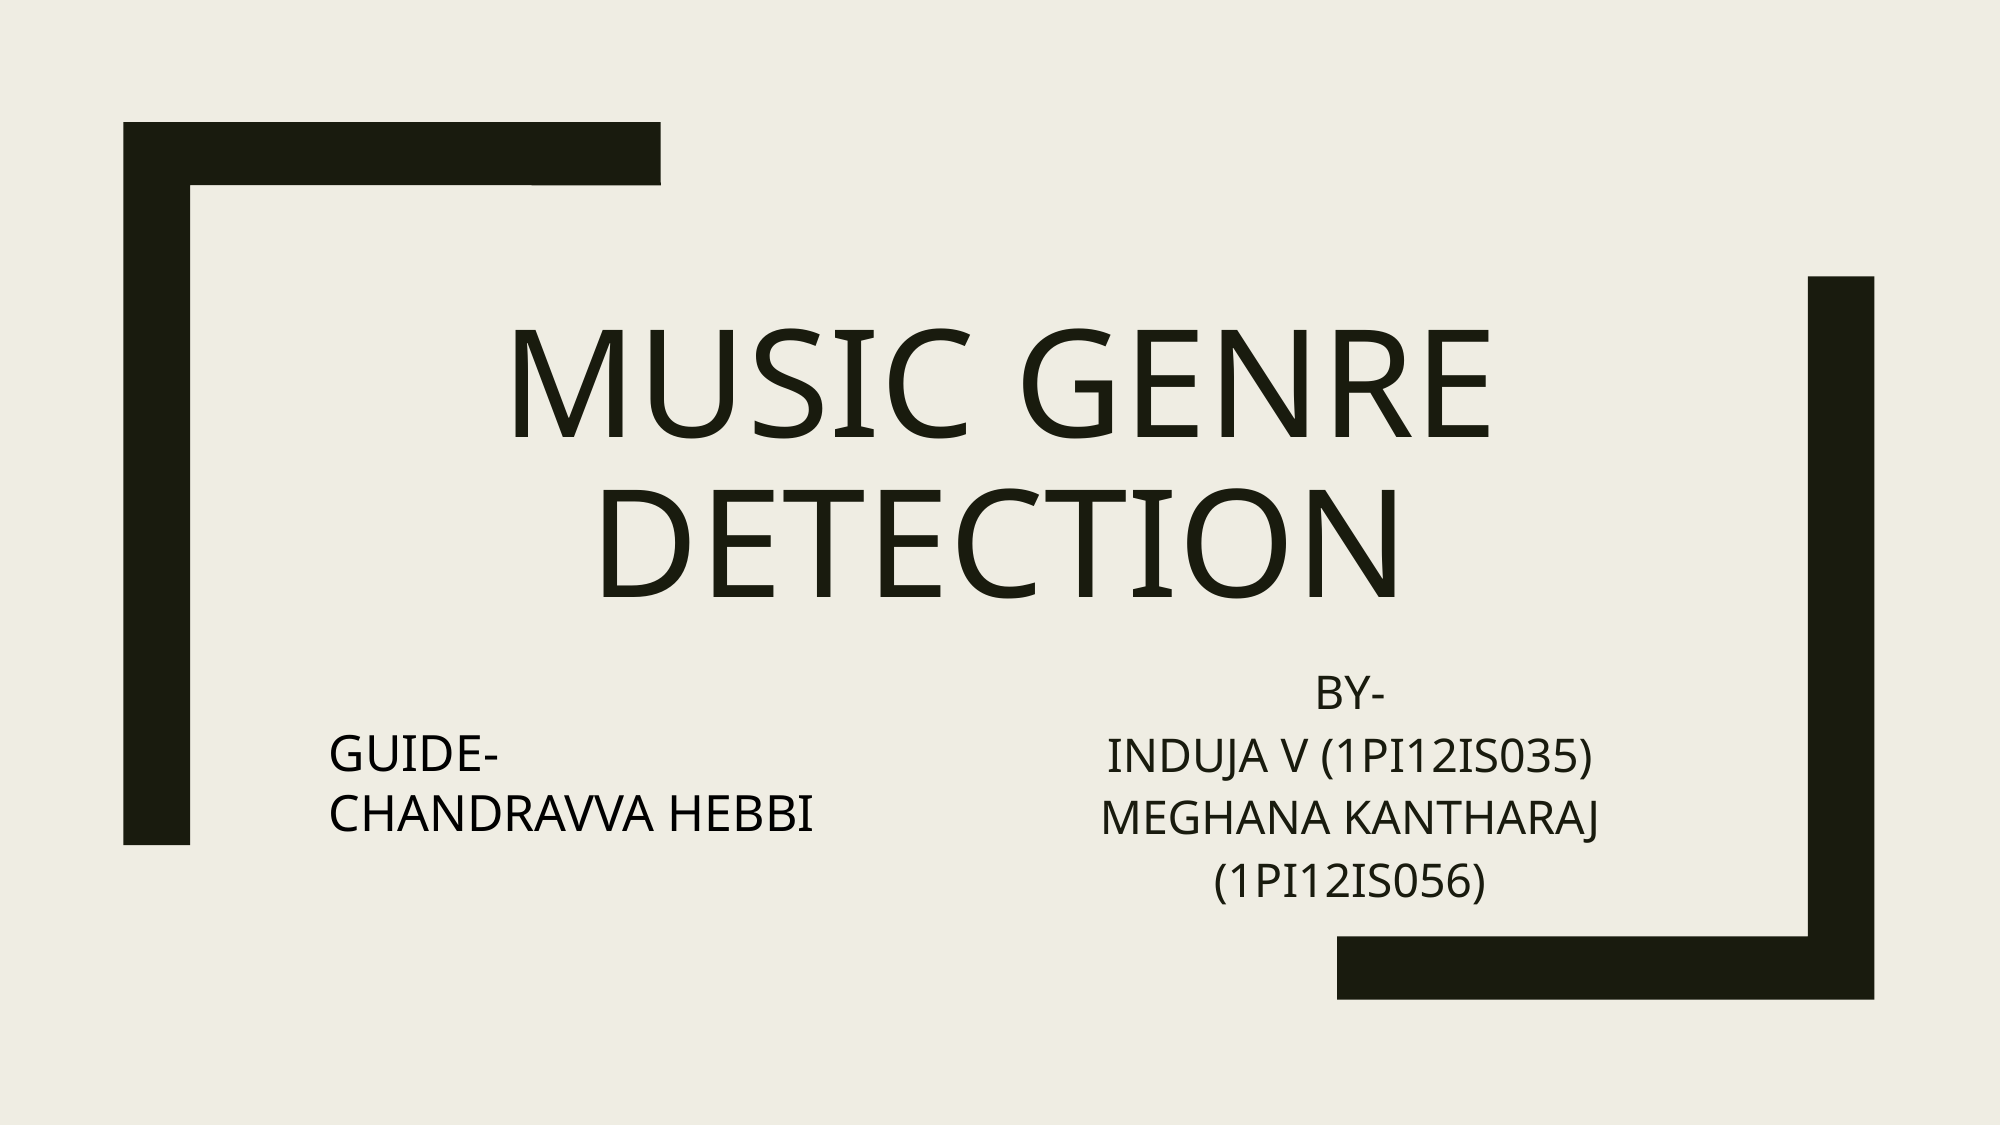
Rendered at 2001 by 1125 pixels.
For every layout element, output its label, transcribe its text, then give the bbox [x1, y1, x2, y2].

title Music genre detection [314, 293, 1686, 638]
subtitle BY- INDUJA V (1PI12IS035) MEGHANA KANTHARAJ (1PI12IS056) [952, 649, 1748, 915]
text_box GUIDE- CHANDRAVVA HEBBI [314, 713, 963, 849]
